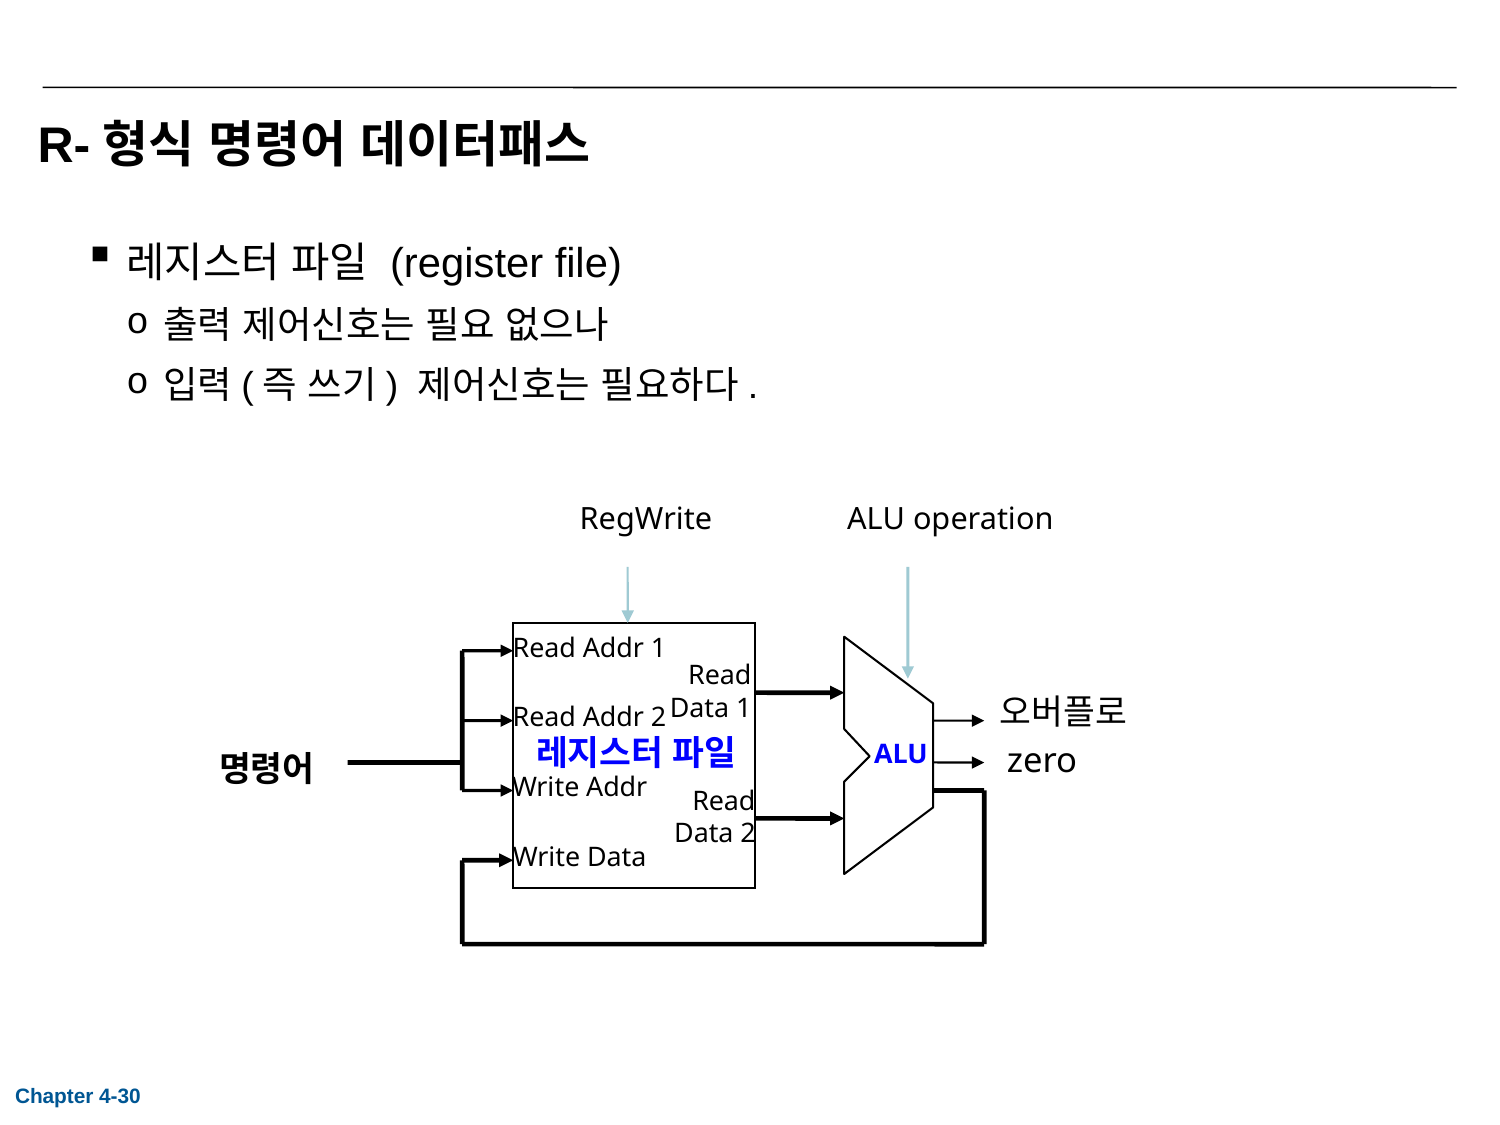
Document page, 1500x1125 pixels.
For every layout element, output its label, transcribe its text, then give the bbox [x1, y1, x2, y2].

slide_number Chapter 4-30 [0, 1074, 275, 1120]
title R-형식 명령어 데이터패스 [37, 112, 1450, 213]
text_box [199, 496, 1176, 945]
list 레지스터 파일 (register file) 출력 제어신호는 필요 없으나 입력(즉 쓰기) 제어신호는 필요하다. [73, 227, 1471, 432]
